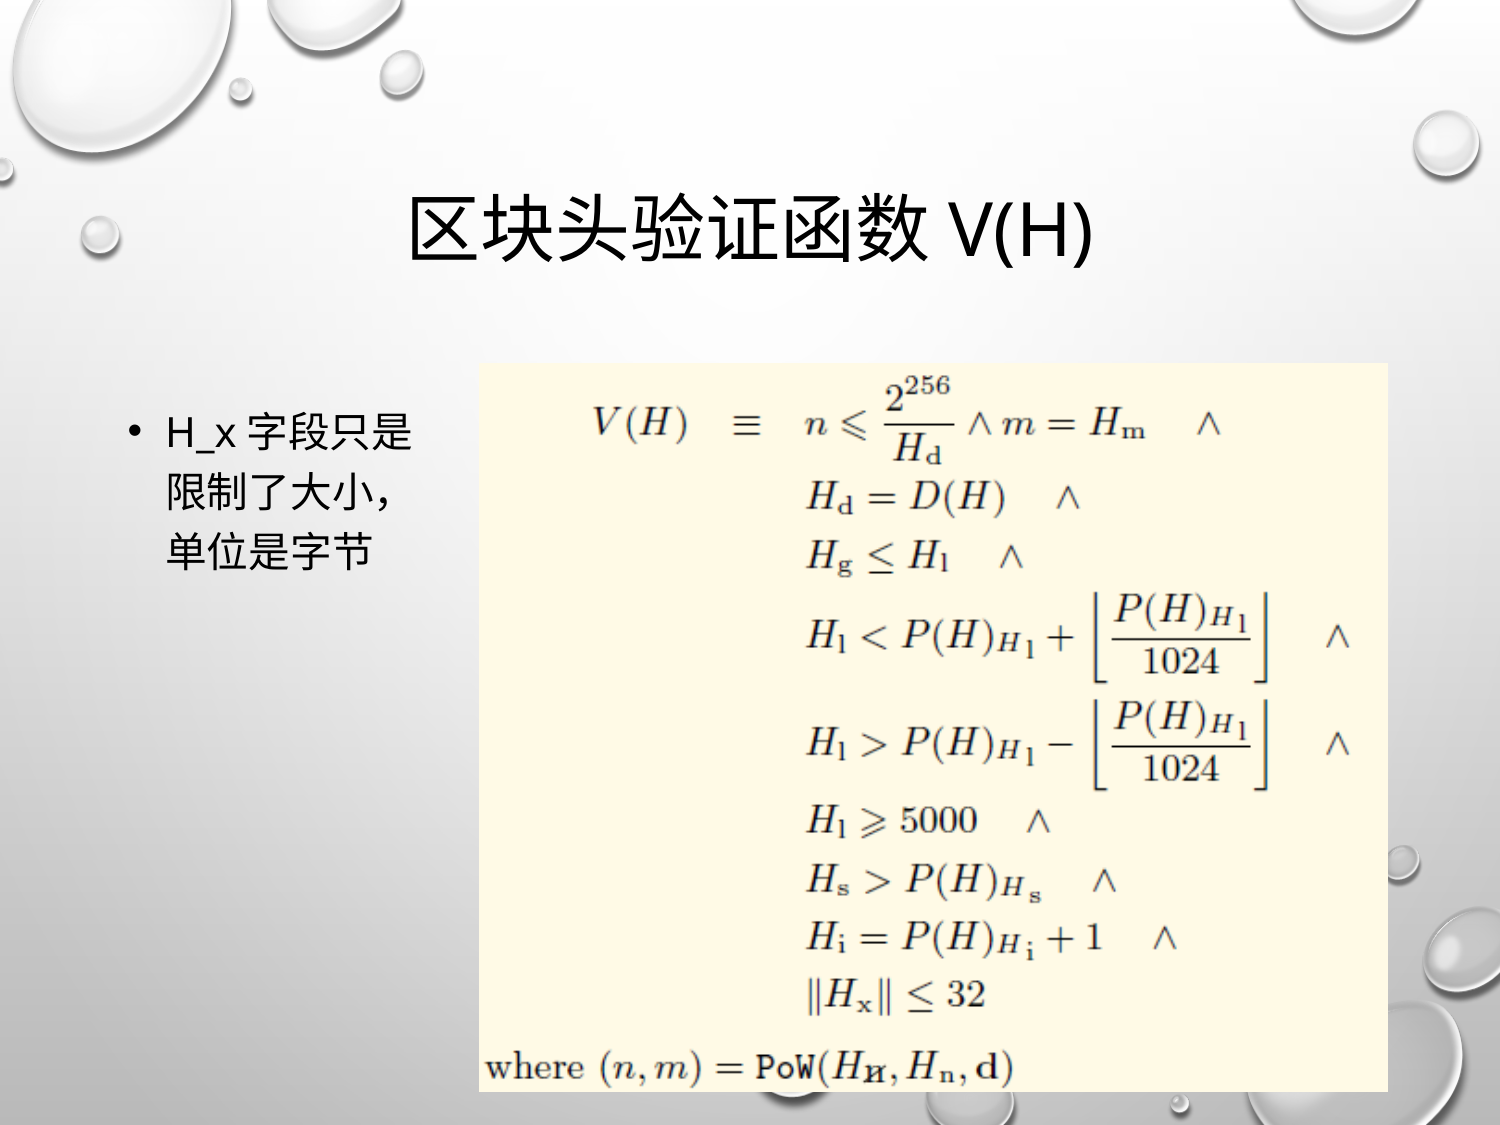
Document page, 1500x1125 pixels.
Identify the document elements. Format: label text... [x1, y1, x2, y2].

title 区块头验证函数V(H) [112, 101, 1388, 364]
picture [0, 0, 1500, 1125]
list H_x字段只是限制了大小，单位是字节 [112, 388, 460, 950]
